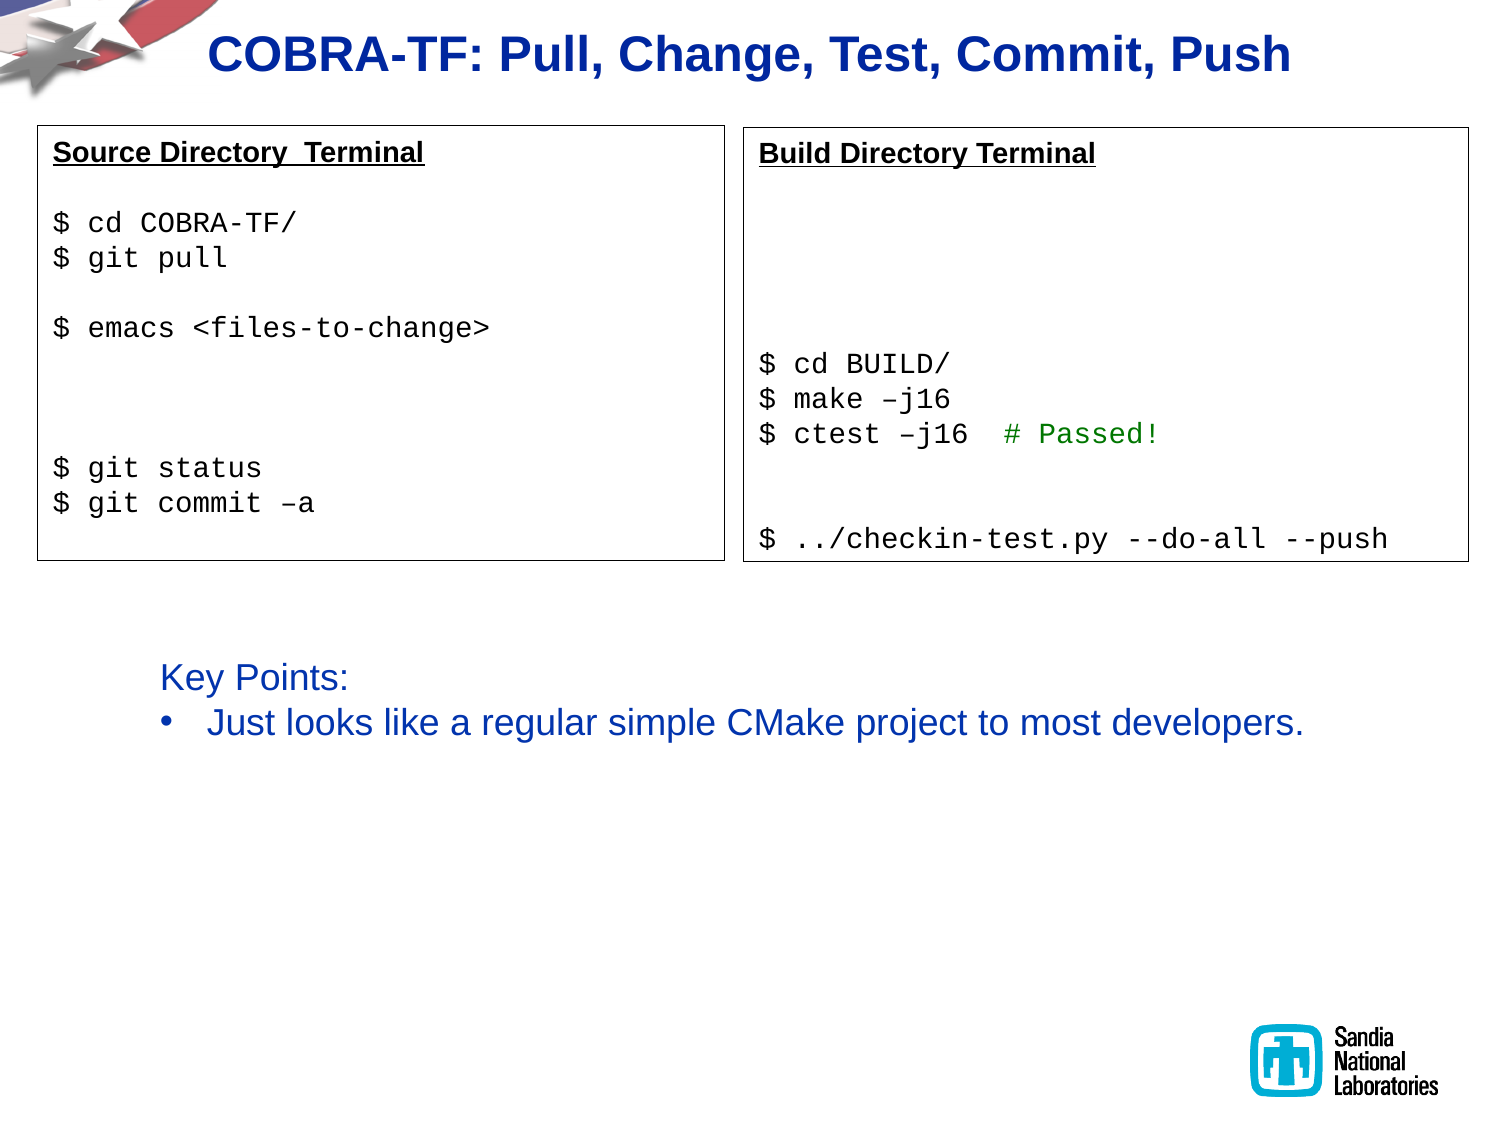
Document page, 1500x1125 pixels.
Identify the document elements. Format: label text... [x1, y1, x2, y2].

picture [1250, 1024, 1265, 1038]
picture [1308, 1024, 1438, 1097]
text_box Build Directory Terminal $ cd BUILD/ $ make –j16 $ ctest –j16 # Passed! $ ../checkin-test.py --do-all --push [743, 127, 1469, 562]
text_box Key Points: Just looks like a regular simple CMake project to most developers. [145, 645, 1336, 751]
title COBRA-TF: Pull, Change, Test, Commit, Push [0, 20, 1500, 84]
picture [1259, 1033, 1314, 1089]
picture [1250, 1083, 1260, 1097]
text_box Source Directory Terminal $ cd COBRA-TF/ $ git pull $ emacs <files-to-change> $ git status $ git commit –a [37, 125, 725, 561]
